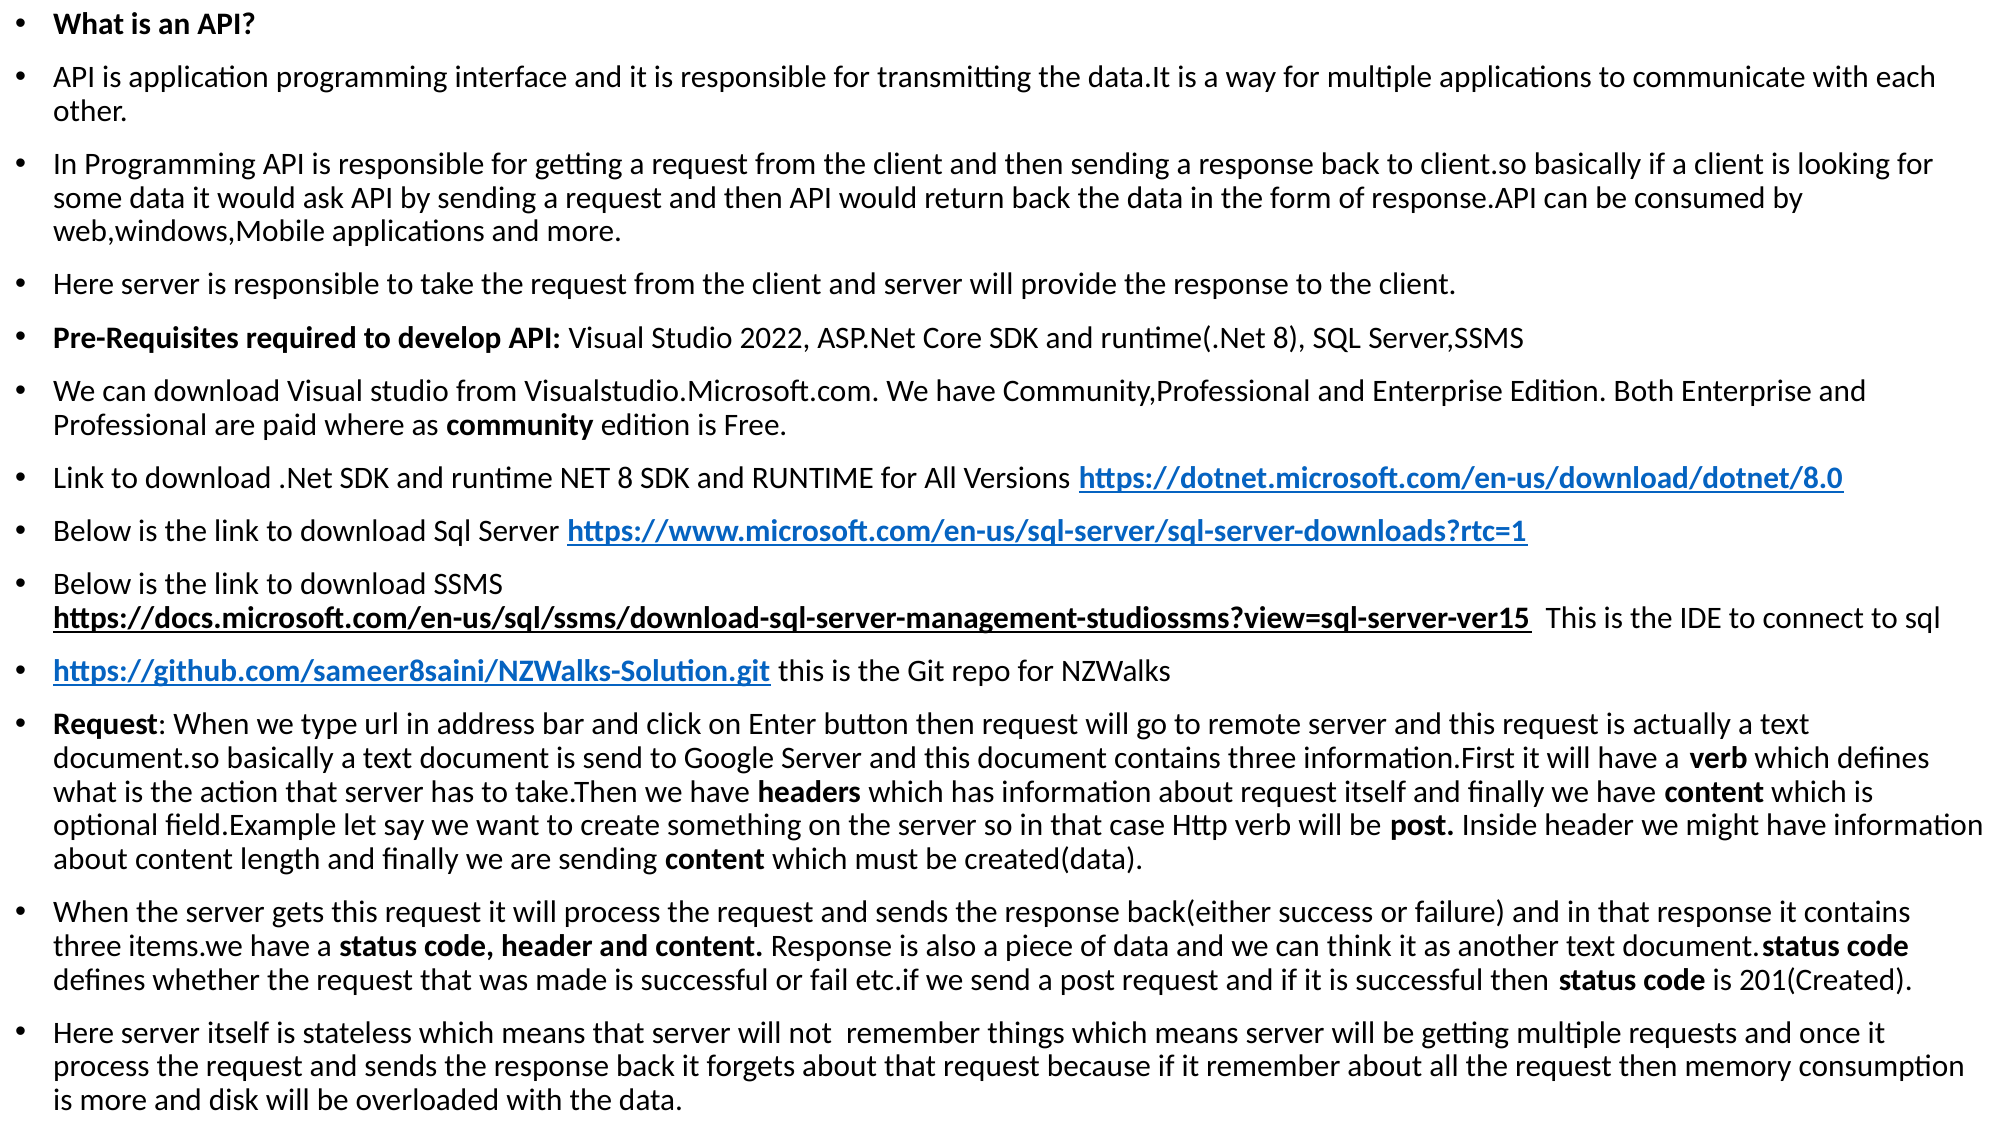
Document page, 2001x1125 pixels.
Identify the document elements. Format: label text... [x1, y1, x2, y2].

list What is an API? API is application programming interface and it is responsible for transmitting the data.It is a way for multiple applications to communicate with each other. In Programming API is responsible for getting a request from the client and then sending a response back to client.so basically if a client is looking for some data it would ask API by sending a request and then API would return back the data in the form of response.API can be consumed by web,windows,Mobile applications and more. Here server is responsible to take the request from the client and server will provide the response to the client. Pre-Requisites required to develop API: Visual Studio 2022, ASP.Net Core SDK and runtime(.Net 8), SQL Server,SSMS We can download Visual studio from Visualstudio.Microsoft.com. We have Community,Professional and Enterprise Edition. Both Enterprise and Professional are paid where as community edition is Free. Link to download .Net SDK and runtime NET 8 SDK and RUNTIME for All Versions https://dotnet.microsoft.com/en-us/download/dotnet/8.0 Below is the link to download Sql Server https://www.microsoft.com/en-us/sql-server/sql-server-downloads?rtc=1 Below is the link to download SSMS https://docs.microsoft.com/en-us/sql/ssms/download-sql-server-management-studiossms?view=sql-server-ver15 This is the IDE to connect to sql https://github.com/sameer8saini/NZWalks-Solution.git this is the Git repo for NZWalks Request: When we type url in address bar and click on Enter button then request will go to remote server and this request is actually a text document.so basically a text document is send to Google Server and this document contains three information.First it will have a verb which defines what is the action that server has to take.Then we have headers which has information about request itself and finally we have content which is optional field.Example let say we want to create something on the server so in that case Http verb will be post. Inside header we might have information about content length and finally we are sending content which must be created(data). When the server gets this request it will process the request and sends the response back(either success or failure) and in that response it contains three items.we have a status code, header and content. Response is also a piece of data and we can think it as another text document.status code defines whether the request that was made is successful or fail etc.if we send a post request and if it is successful then status code is 201(Created). Here server itself is stateless which means that server will not remember things which means server will be getting multiple requests and once it process the request and sends the response back it forgets about that request because if it remember about all the request then memory consumption is more and disk will be overloaded with the data. [0, 0, 2000, 1125]
